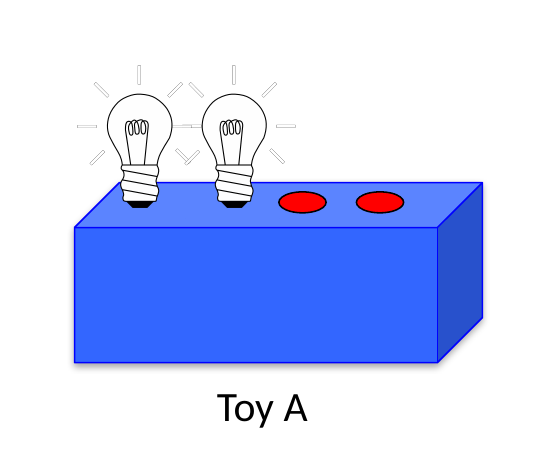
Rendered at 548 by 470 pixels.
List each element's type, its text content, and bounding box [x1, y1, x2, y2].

text_box [355, 191, 405, 214]
text_box [73, 181, 484, 364]
picture [74, 62, 300, 222]
text_box Toy A [202, 372, 324, 438]
text_box [304, 191, 327, 214]
